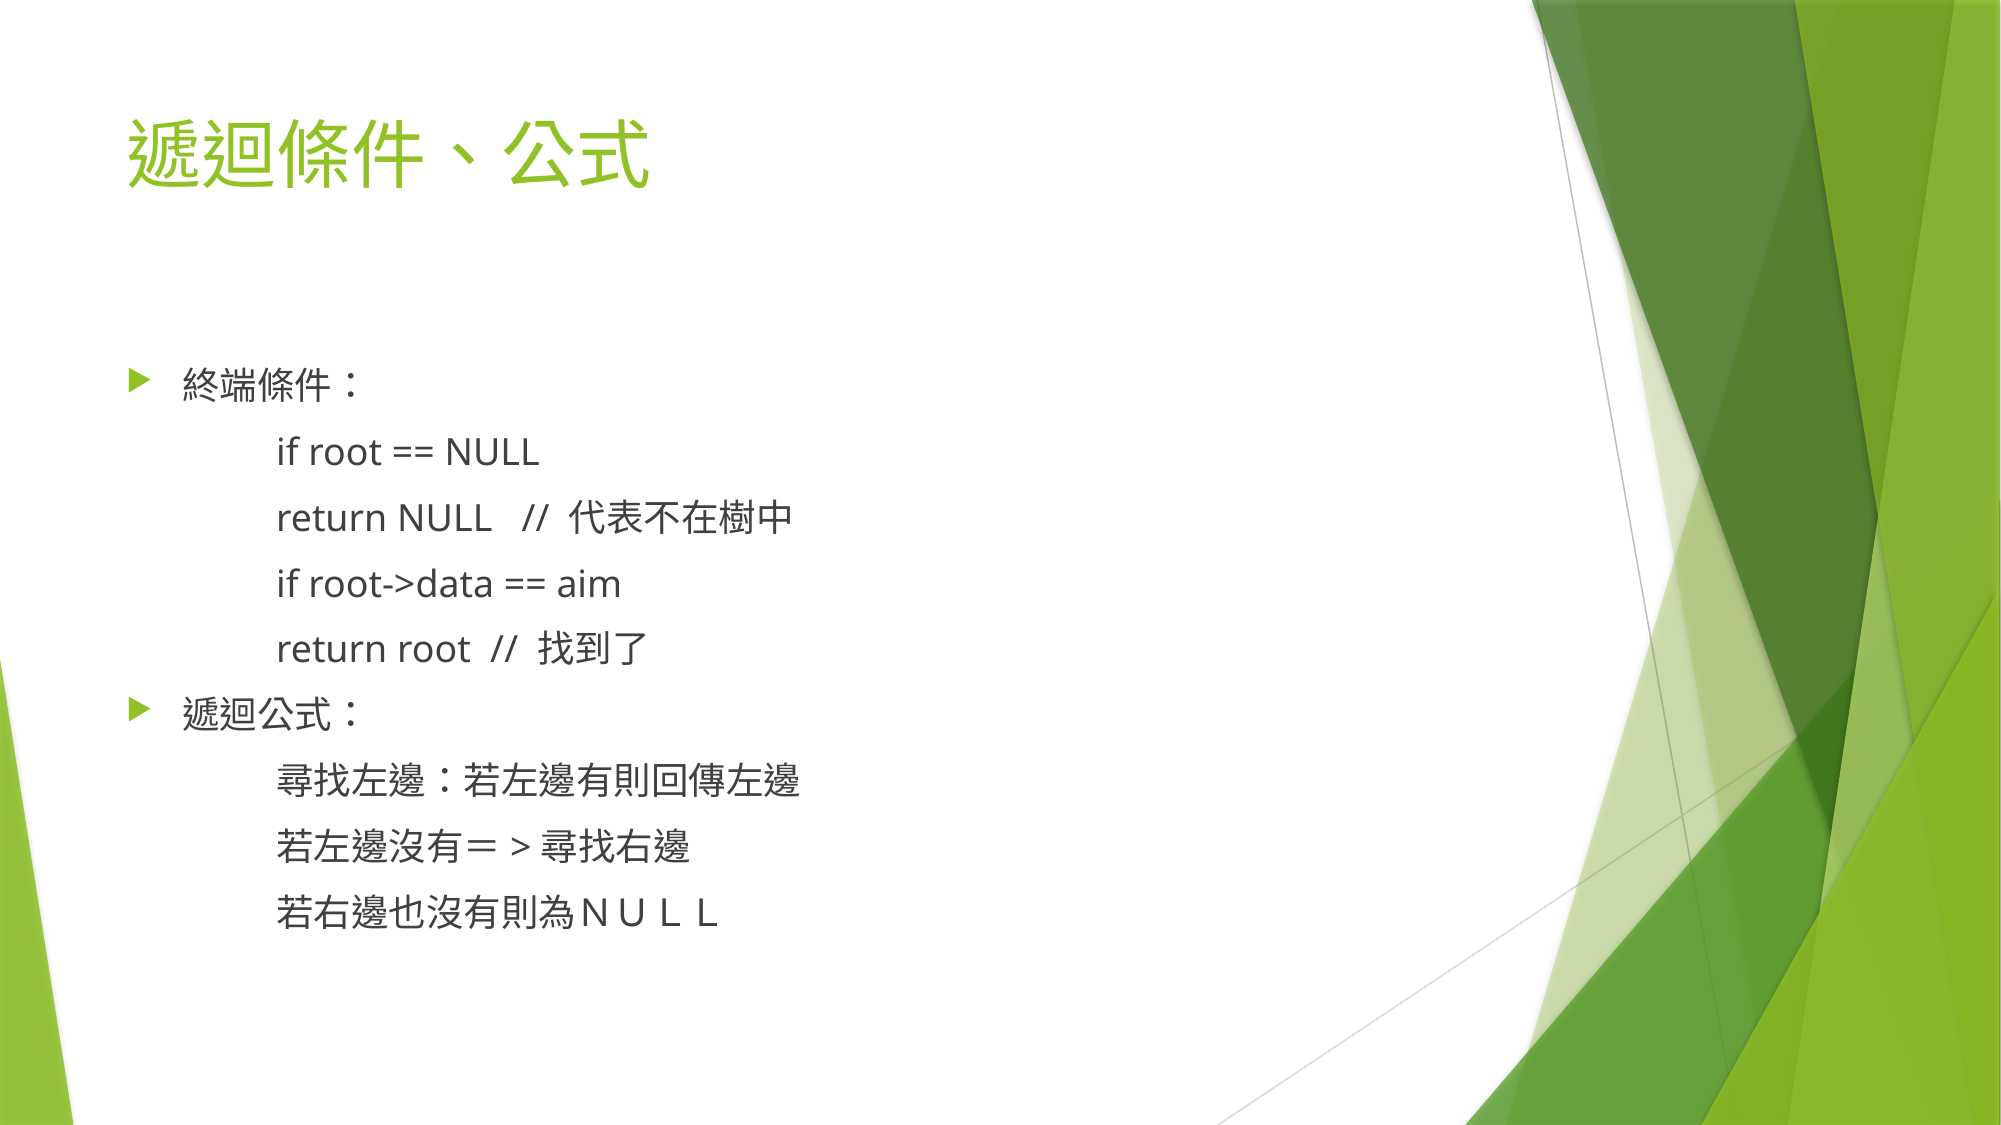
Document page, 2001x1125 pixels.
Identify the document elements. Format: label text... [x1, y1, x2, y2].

title 遞迴條件、公式 [111, 99, 1522, 317]
list 終端條件： if root == NULL return NULL // 代表不在樹中 if root->data == aim return root // 找到了 遞迴公式： 尋找左邊：若左邊有則回傳左邊 若左邊沒有＝>尋找右邊 若右邊也沒有則為ＮＵＬＬ [111, 354, 1522, 992]
